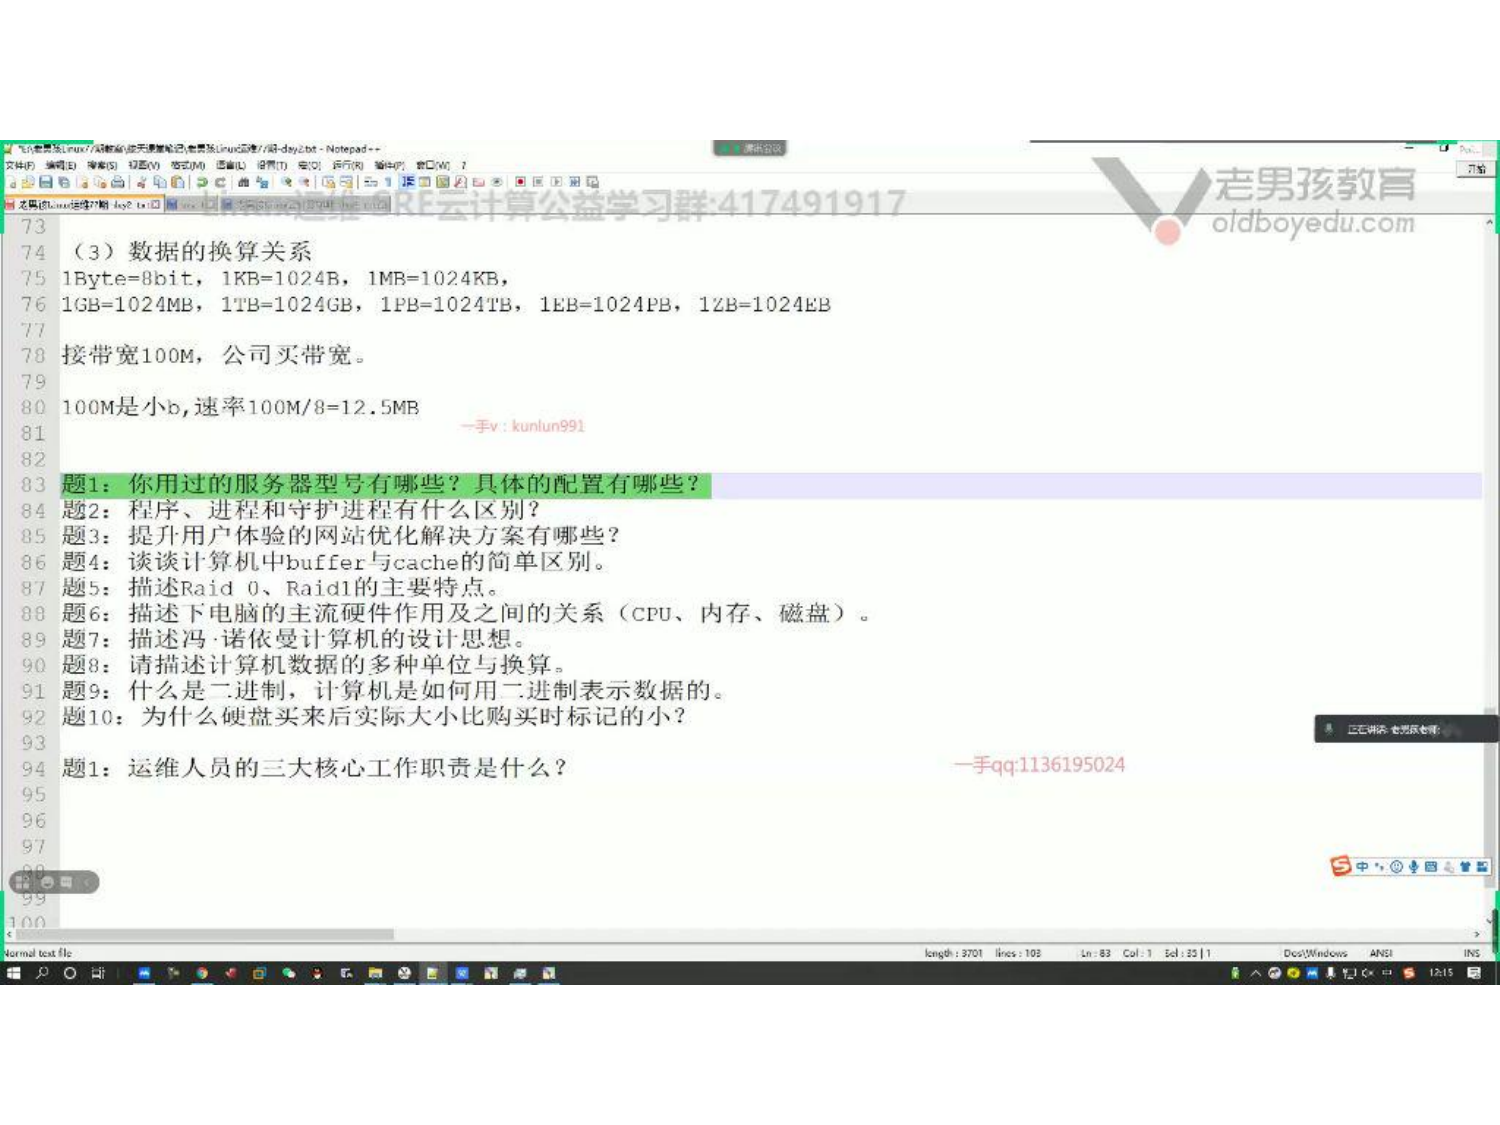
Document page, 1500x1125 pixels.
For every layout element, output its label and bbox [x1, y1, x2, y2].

picture [0, 140, 1500, 985]
